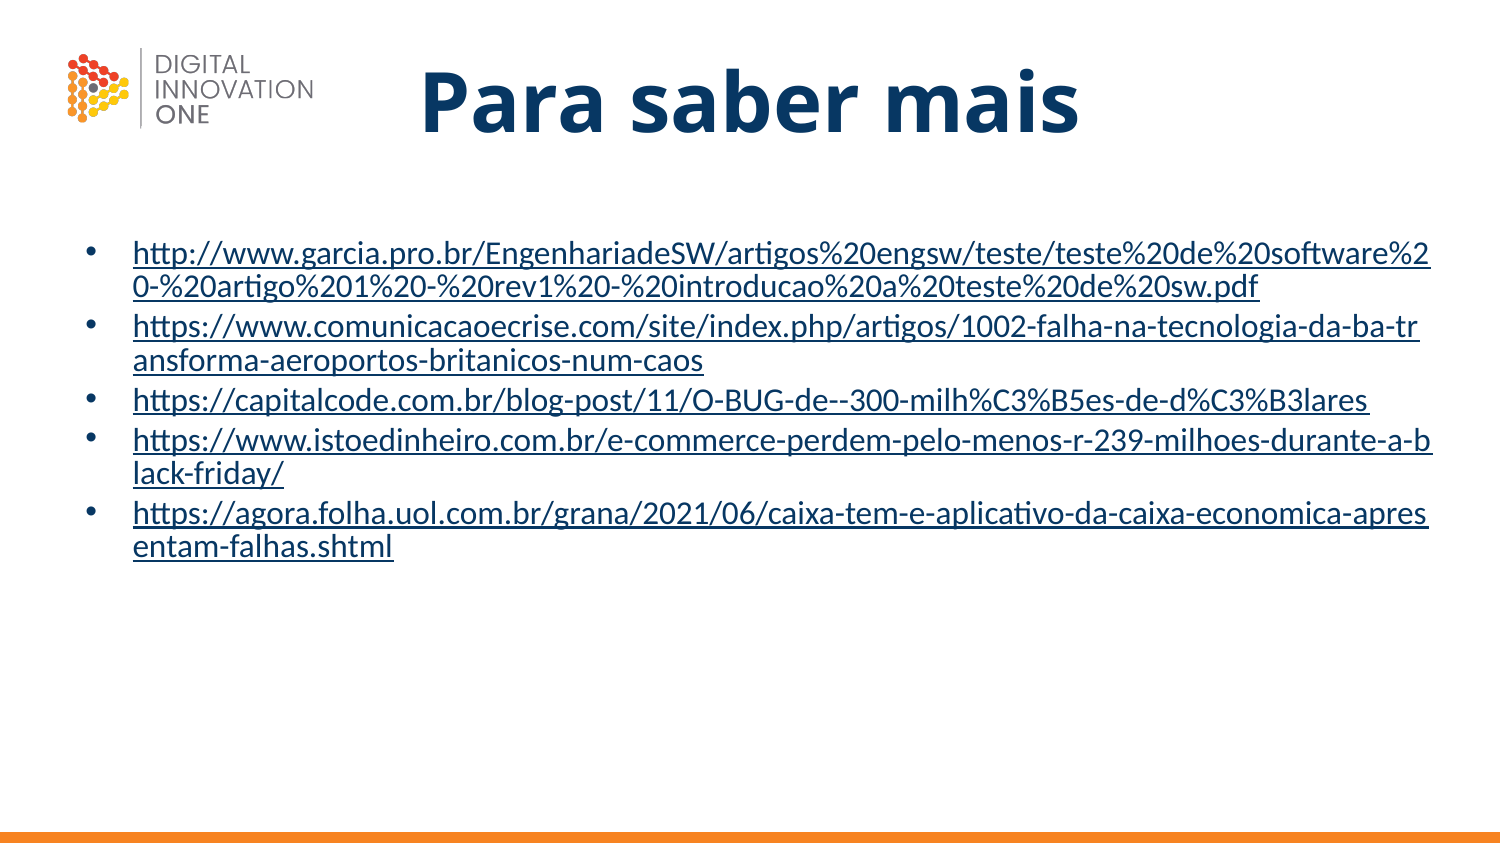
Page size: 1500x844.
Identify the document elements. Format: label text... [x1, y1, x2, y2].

picture [50, 39, 331, 138]
subtitle Para saber mais [51, 50, 1449, 148]
text_box [0, 832, 1500, 843]
text_box http://www.garcia.pro.br/EngenhariadeSW/artigos%20engsw/teste/teste%20de%20software%20-%20artigo%201%20-%20rev1%20-%20introducao%20a%20teste%20de%20sw.pdf https://www.comunicacaoecrise.com/site/index.php/artigos/1002-falha-na-tecnologia-da-ba-transforma-aeroportos-britanicos-num-caos https://capitalcode.com.br/blog-post/11/O-BUG-de--300-milh%C3%B5es-de-d%C3%B3lares https://www.istoedinheiro.com.br/e-commerce-perdem-pelo-menos-r-239-milhoes-durante-a-black-friday/ https://agora.folha.uol.com.br/grana/2021/06/caixa-tem-e-aplicativo-da-caixa-economica-apresentam-falhas.shtml [58, 216, 1449, 717]
